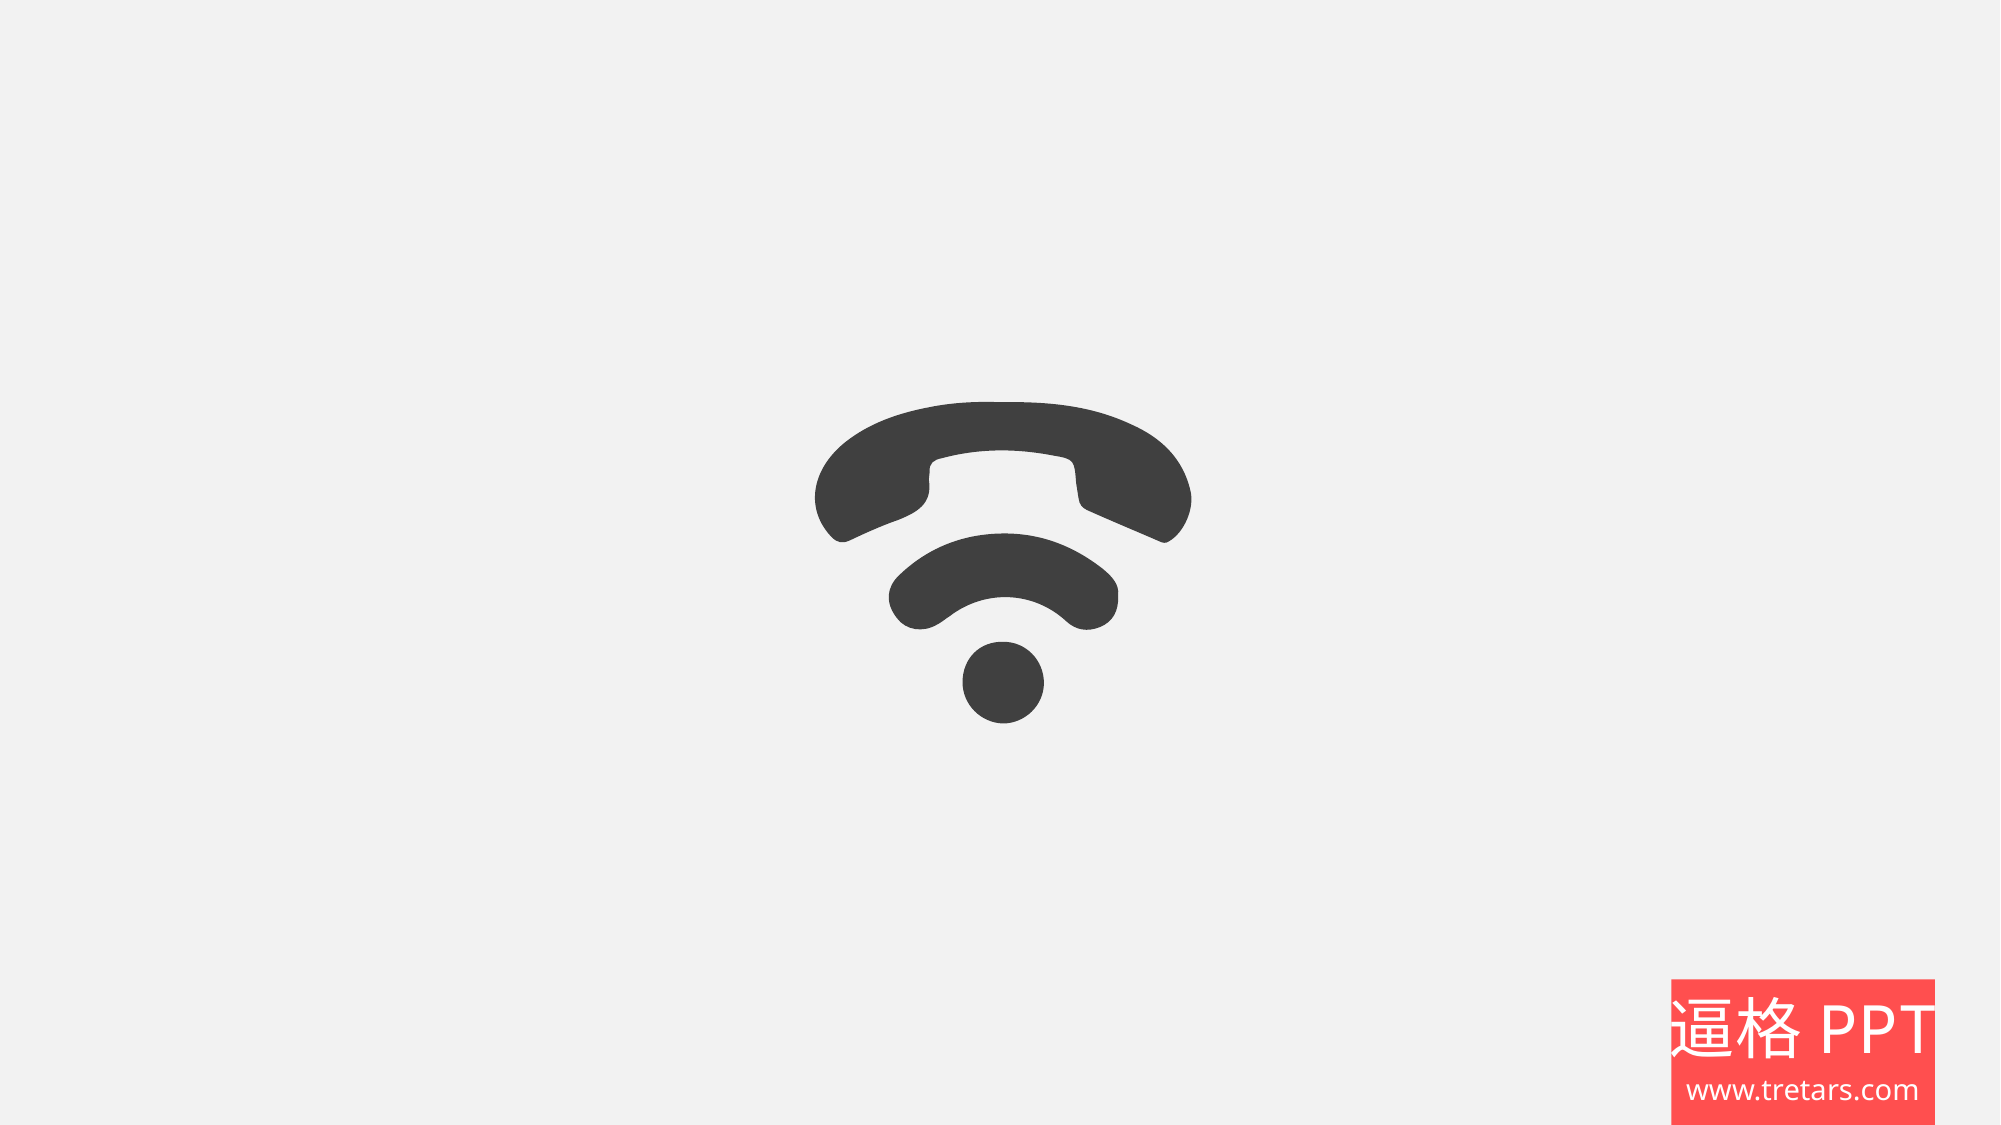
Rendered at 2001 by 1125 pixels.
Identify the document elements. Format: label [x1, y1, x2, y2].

text_box [962, 641, 1044, 724]
text_box [814, 401, 1192, 543]
text_box [888, 533, 1119, 630]
